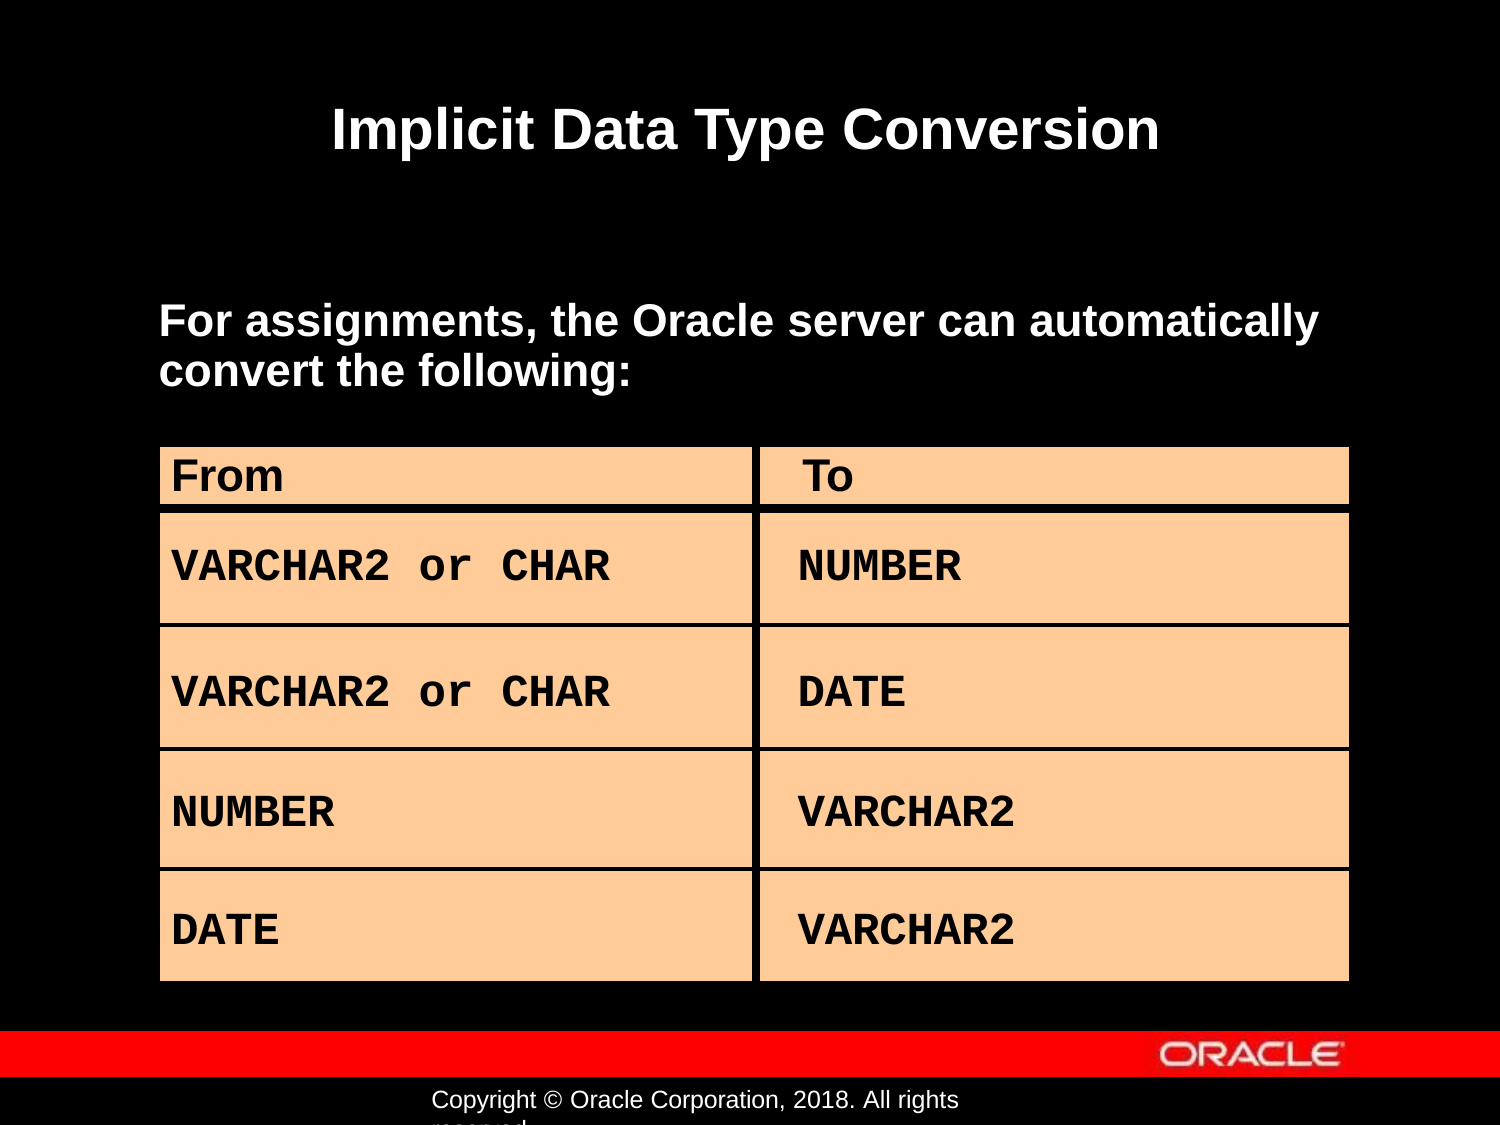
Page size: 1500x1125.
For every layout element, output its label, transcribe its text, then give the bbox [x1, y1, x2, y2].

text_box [155, 442, 1354, 986]
title Implicit Data Type Conversion [149, 39, 1341, 279]
text_box For assignments, the Oracle server can automatically convert the following: From To VARCHAR2 or CHAR NUMBER VARCHAR2 or CHAR DATE NUMBER VARCHAR2 DATE VARCHAR2 [156, 293, 1326, 442]
footer Copyright © Oracle Corporation, 2018. All rights reserved. [429, 1085, 1067, 1125]
picture [0, 1031, 1500, 1077]
